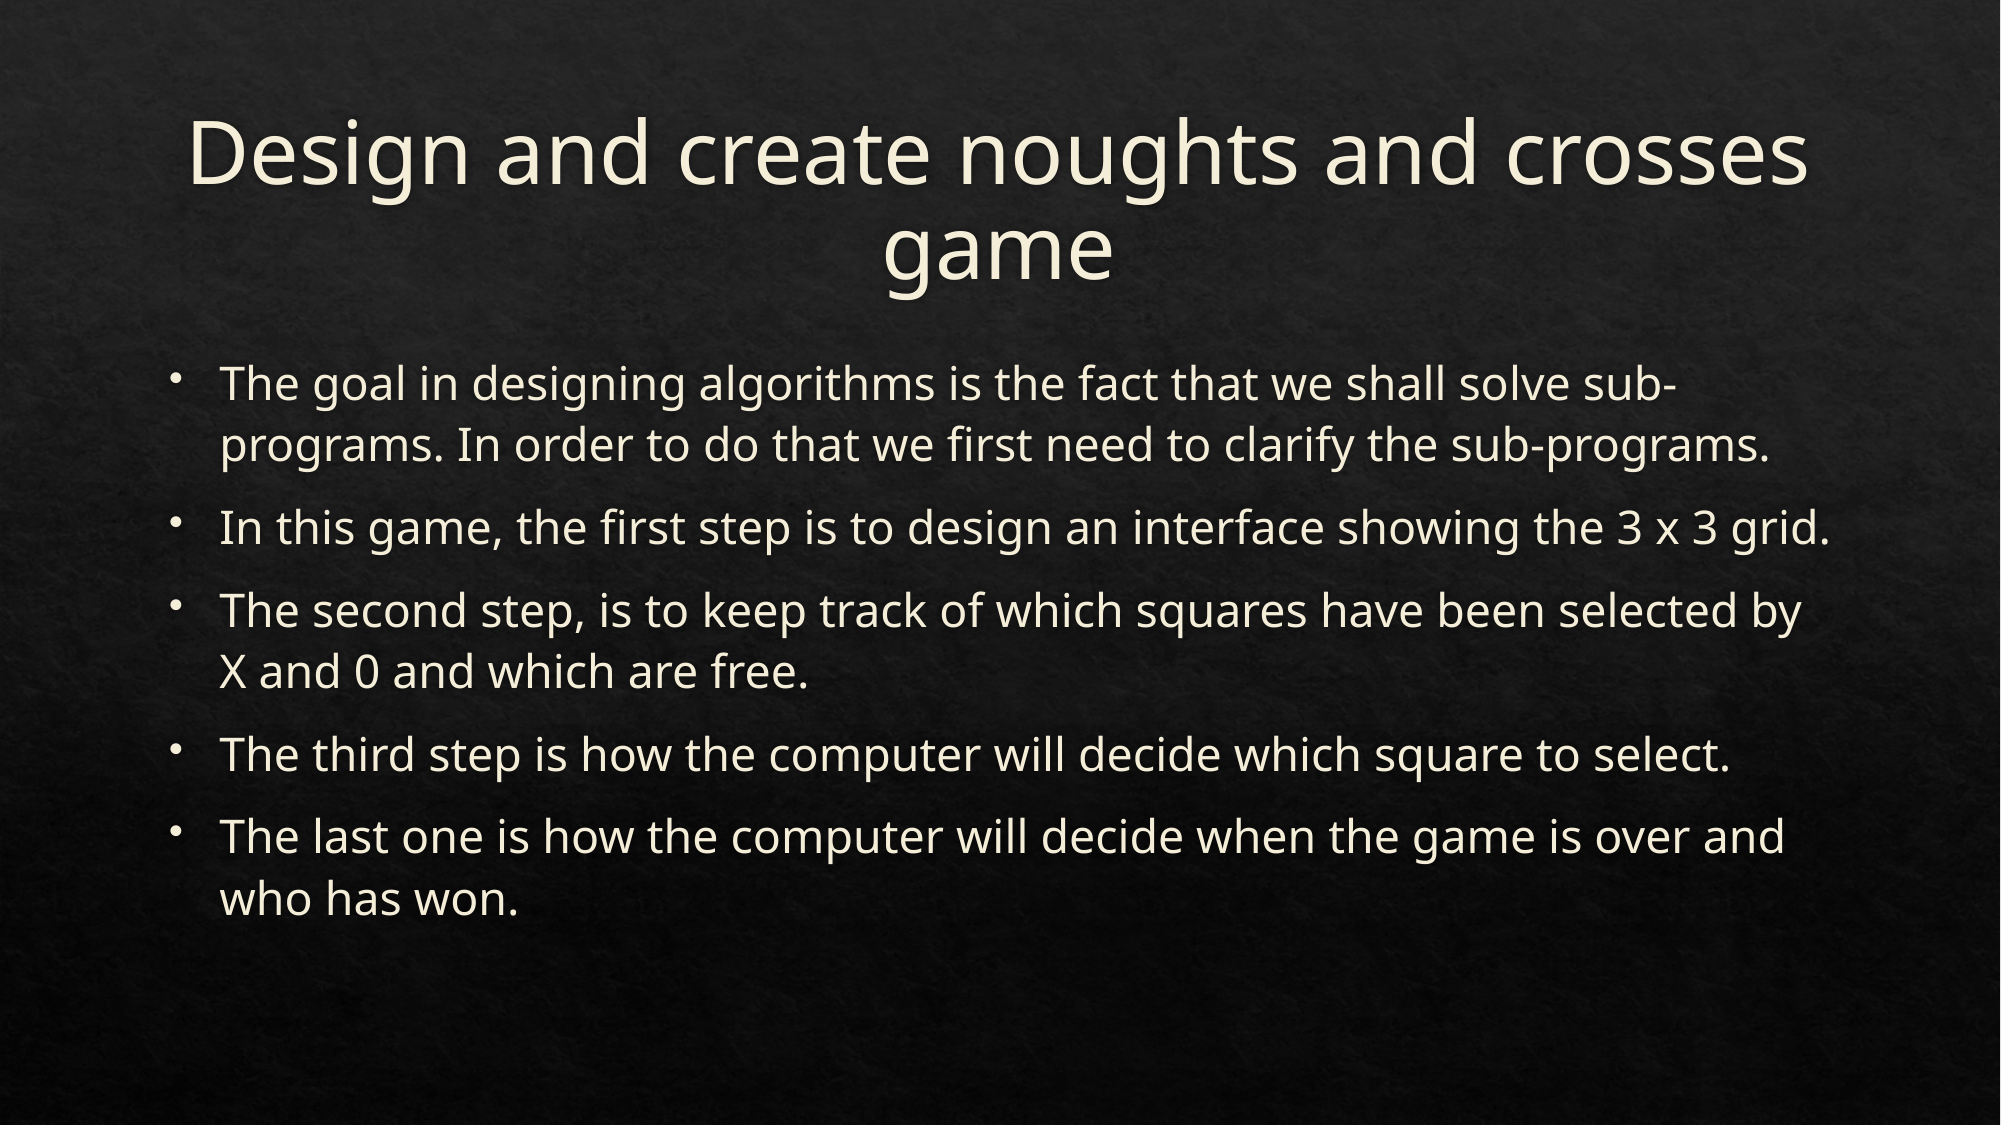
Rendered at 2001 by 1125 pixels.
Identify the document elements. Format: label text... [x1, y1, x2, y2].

list The goal in designing algorithms is the fact that we shall solve sub-programs. In order to do that we first need to clarify the sub-programs. In this game, the first step is to design an interface showing the 3 x 3 grid. The second step, is to keep track of which squares have been selected by X and 0 and which are free. The third step is how the computer will decide which square to select. The last one is how the computer will decide when the game is over and who has won. [149, 340, 1849, 950]
title Design and create noughts and crosses game [149, 99, 1849, 307]
